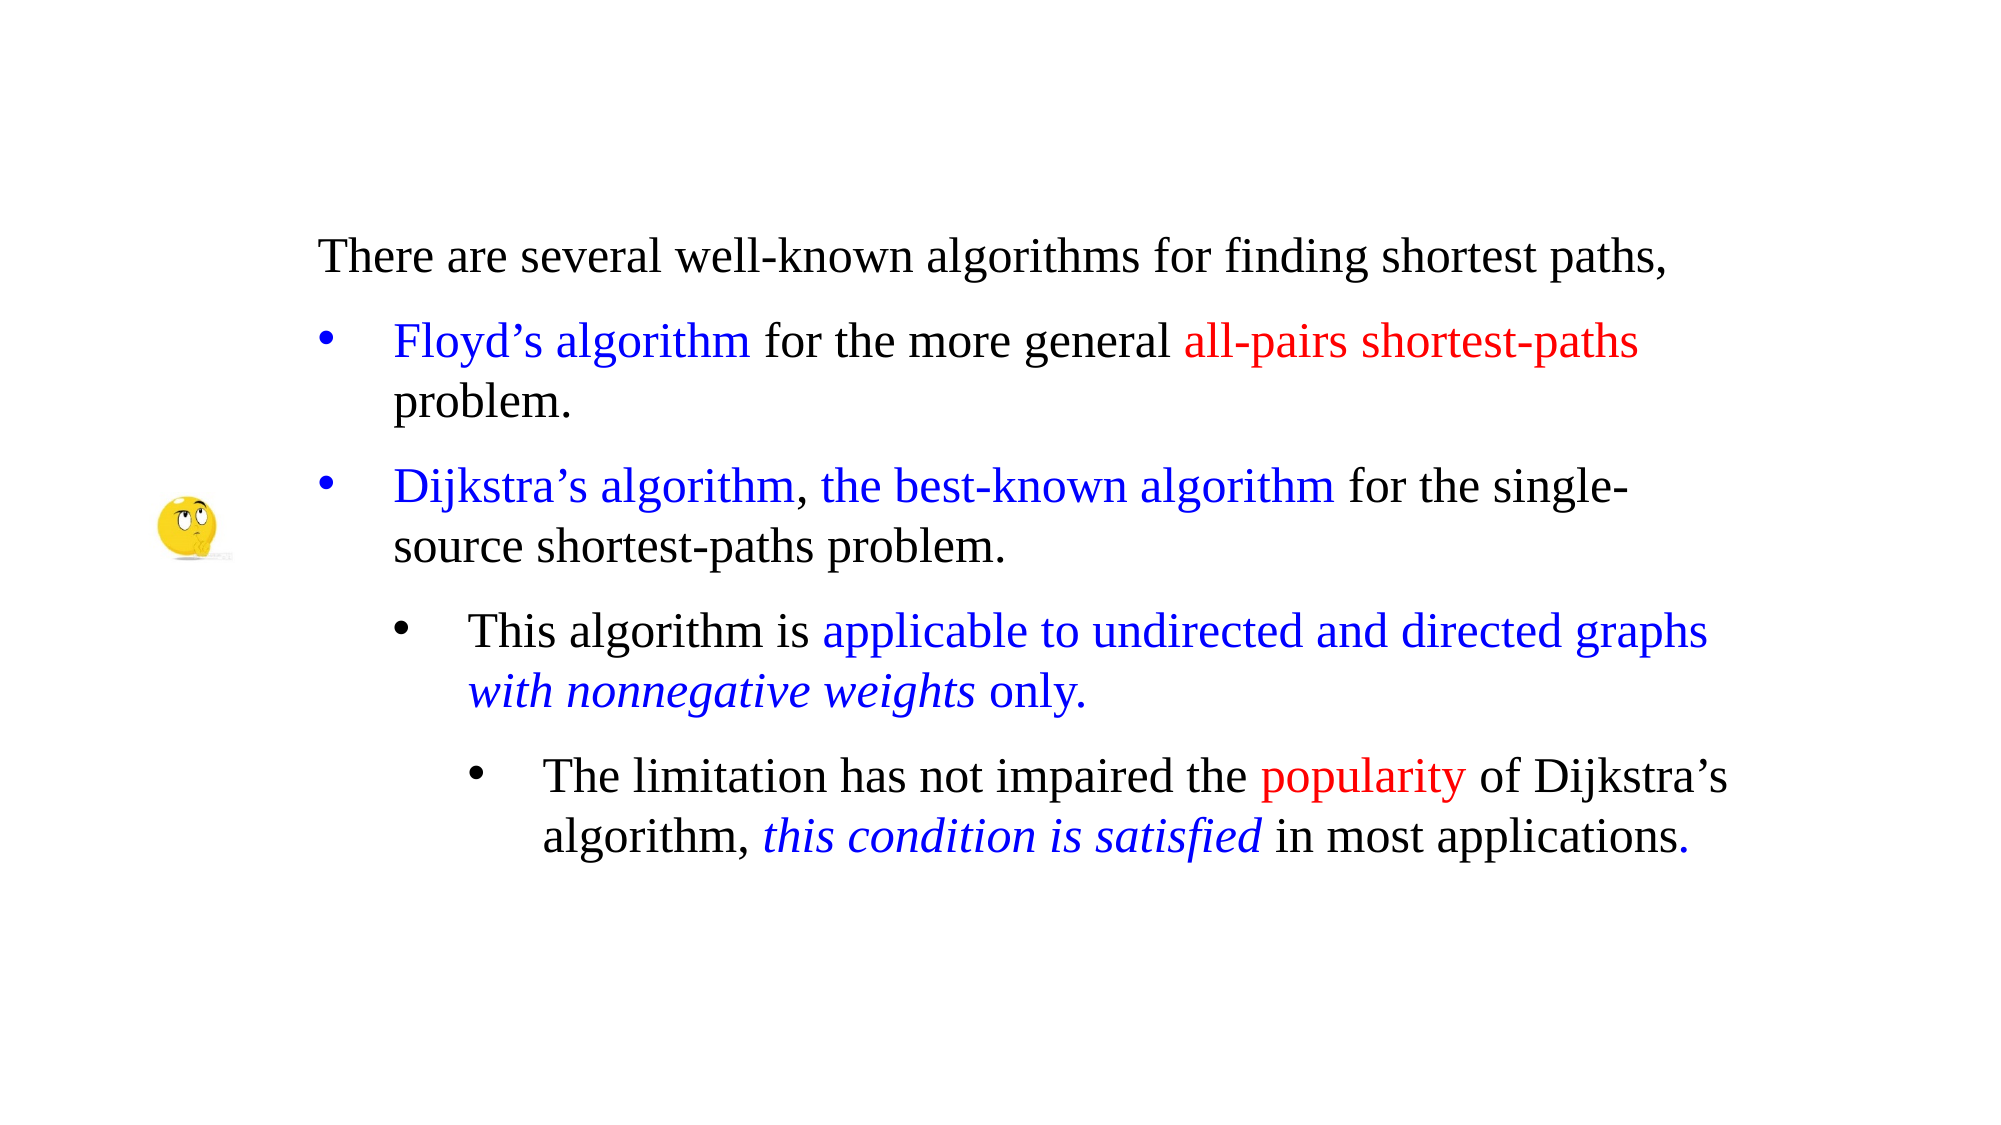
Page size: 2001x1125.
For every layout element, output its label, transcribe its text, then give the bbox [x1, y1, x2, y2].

picture [138, 492, 235, 563]
text_box There are several well-known algorithms for finding shortest paths, Floyd’s algorithm for the more general all-pairs shortest-paths problem. Dijkstra’s algorithm, the best-known algorithm for the single-source shortest-paths problem. This algorithm is applicable to undirected and directed graphs with nonnegative weights only. The limitation has not impaired the popularity of Dijkstra’s algorithm, this condition is satisfied in most applications. [302, 215, 1753, 955]
